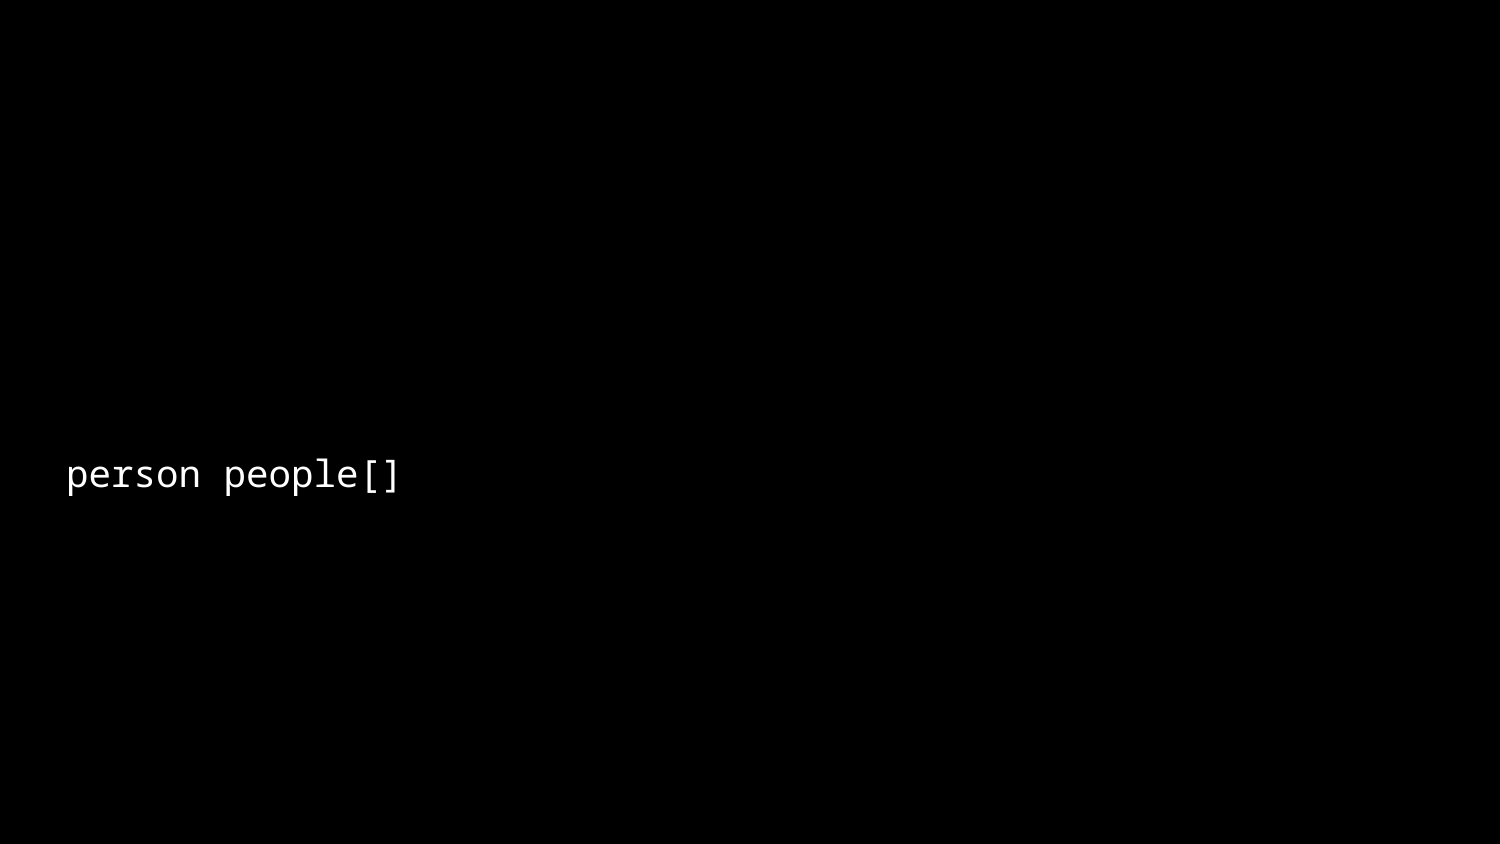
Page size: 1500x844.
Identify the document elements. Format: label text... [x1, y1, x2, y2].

list person people[] [51, 189, 1449, 750]
